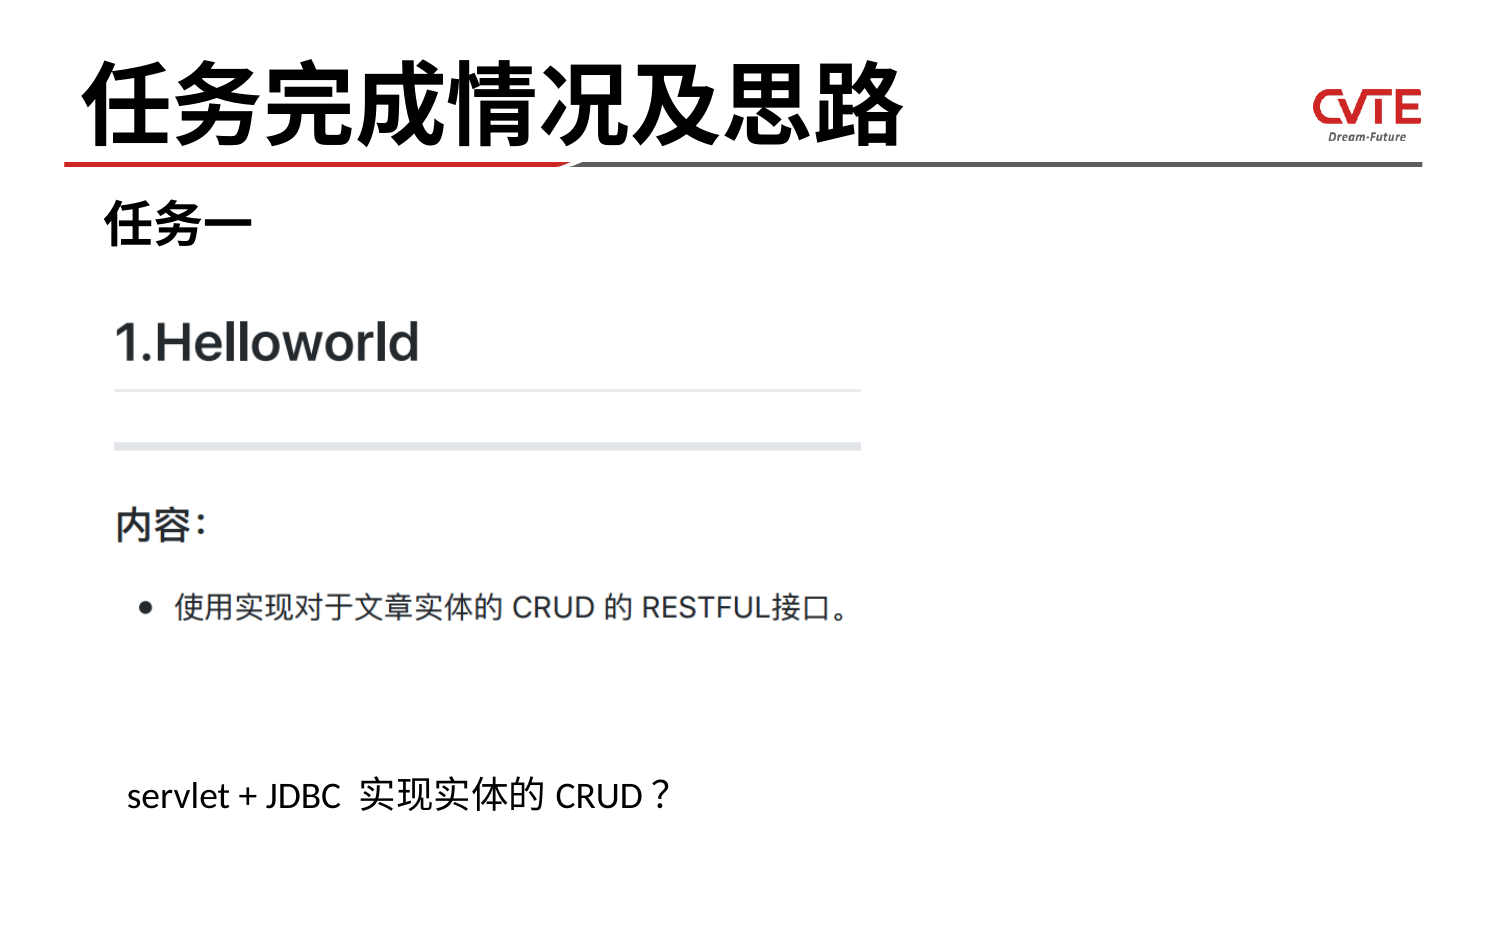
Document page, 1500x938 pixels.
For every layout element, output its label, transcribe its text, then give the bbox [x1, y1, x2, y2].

picture [1415, 162, 1423, 167]
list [111, 314, 861, 628]
text_box servlet + JDBC 实现实体的CRUD？ [112, 763, 1206, 824]
text_box 任务一 [88, 185, 516, 260]
picture [1415, 89, 1421, 141]
title 任务完成情况及思路 [64, 31, 1415, 173]
